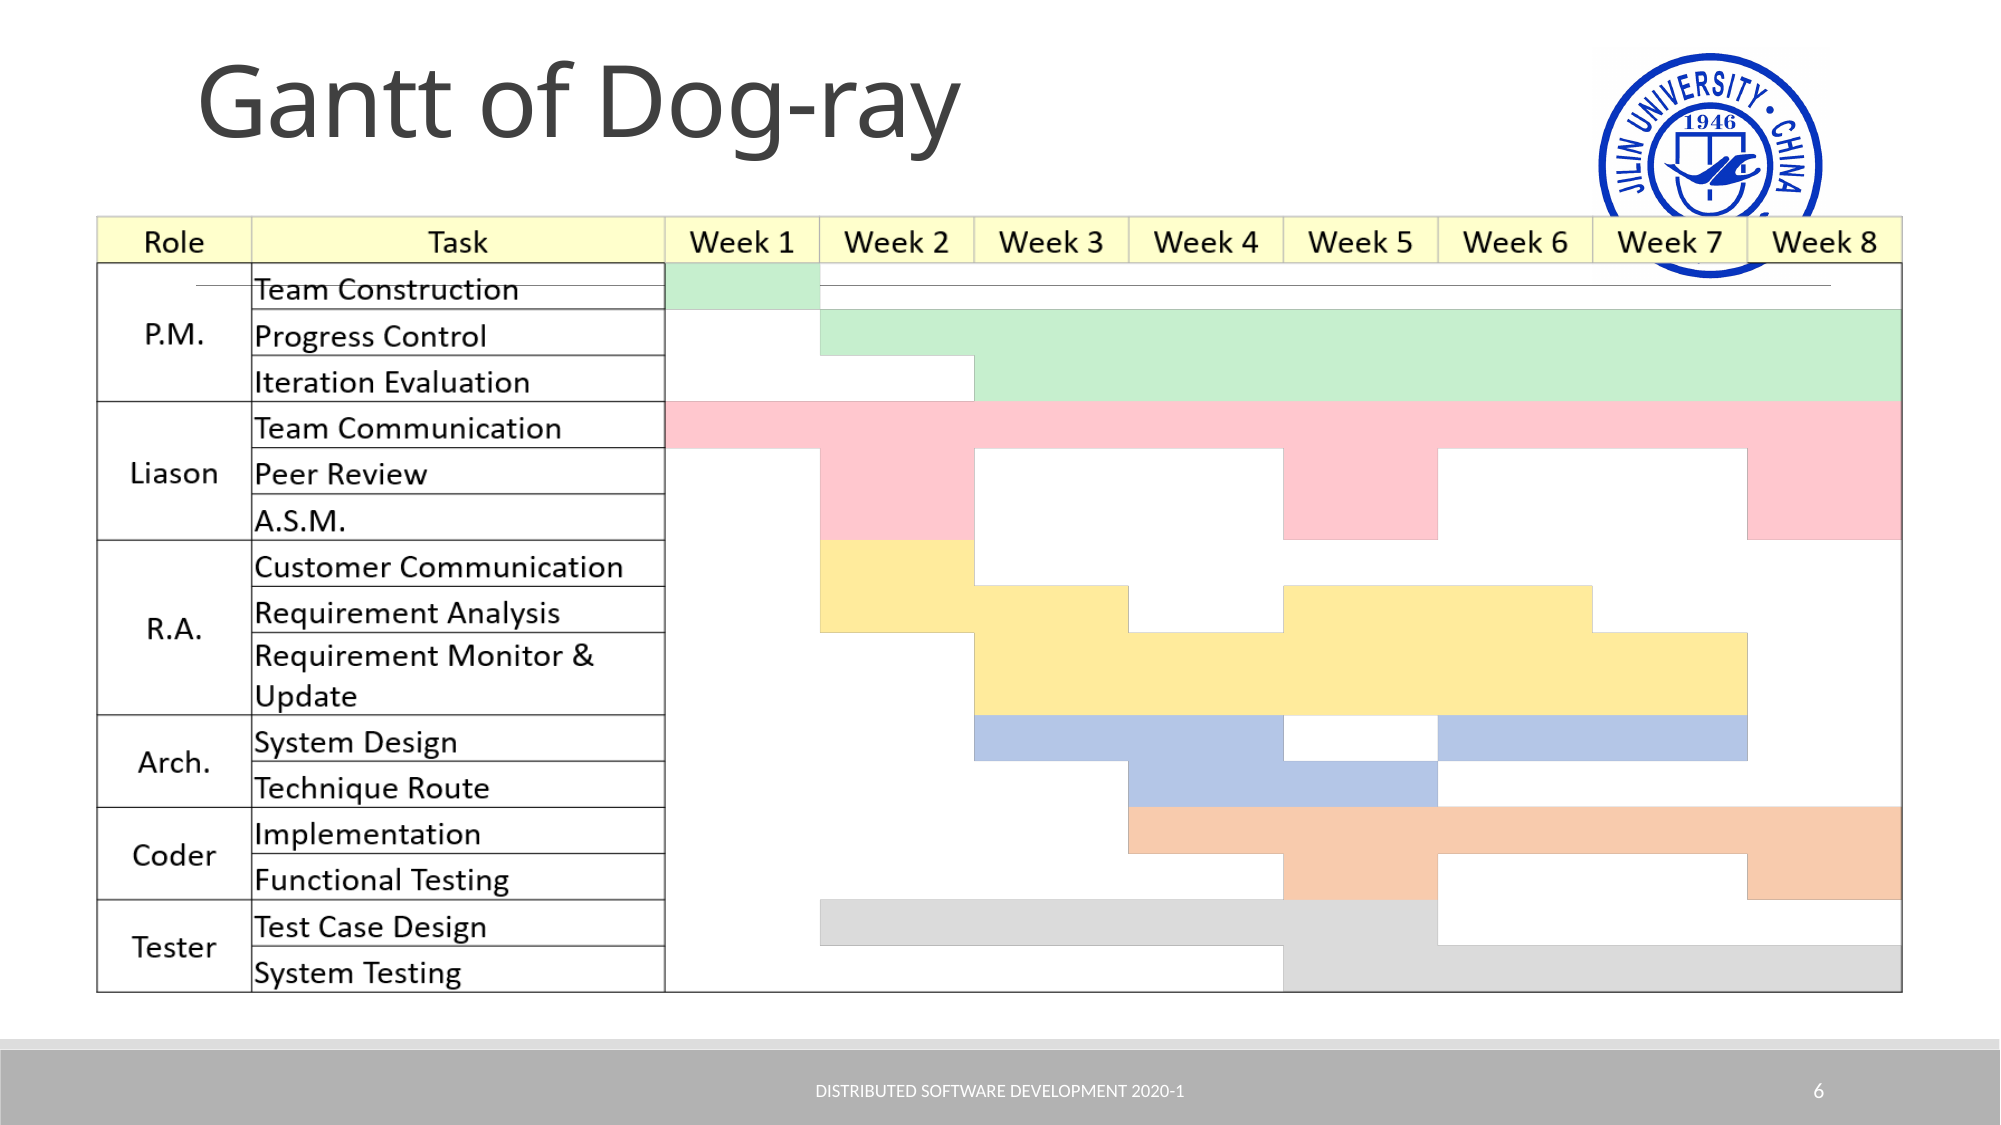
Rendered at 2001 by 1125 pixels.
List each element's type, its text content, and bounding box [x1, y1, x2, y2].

title Gantt of Dog-ray [180, 47, 1830, 206]
footer Distributed Software Development 2020-1 [604, 1059, 1396, 1120]
picture [95, 210, 1905, 1012]
slide_number 6 [1624, 1059, 1840, 1120]
